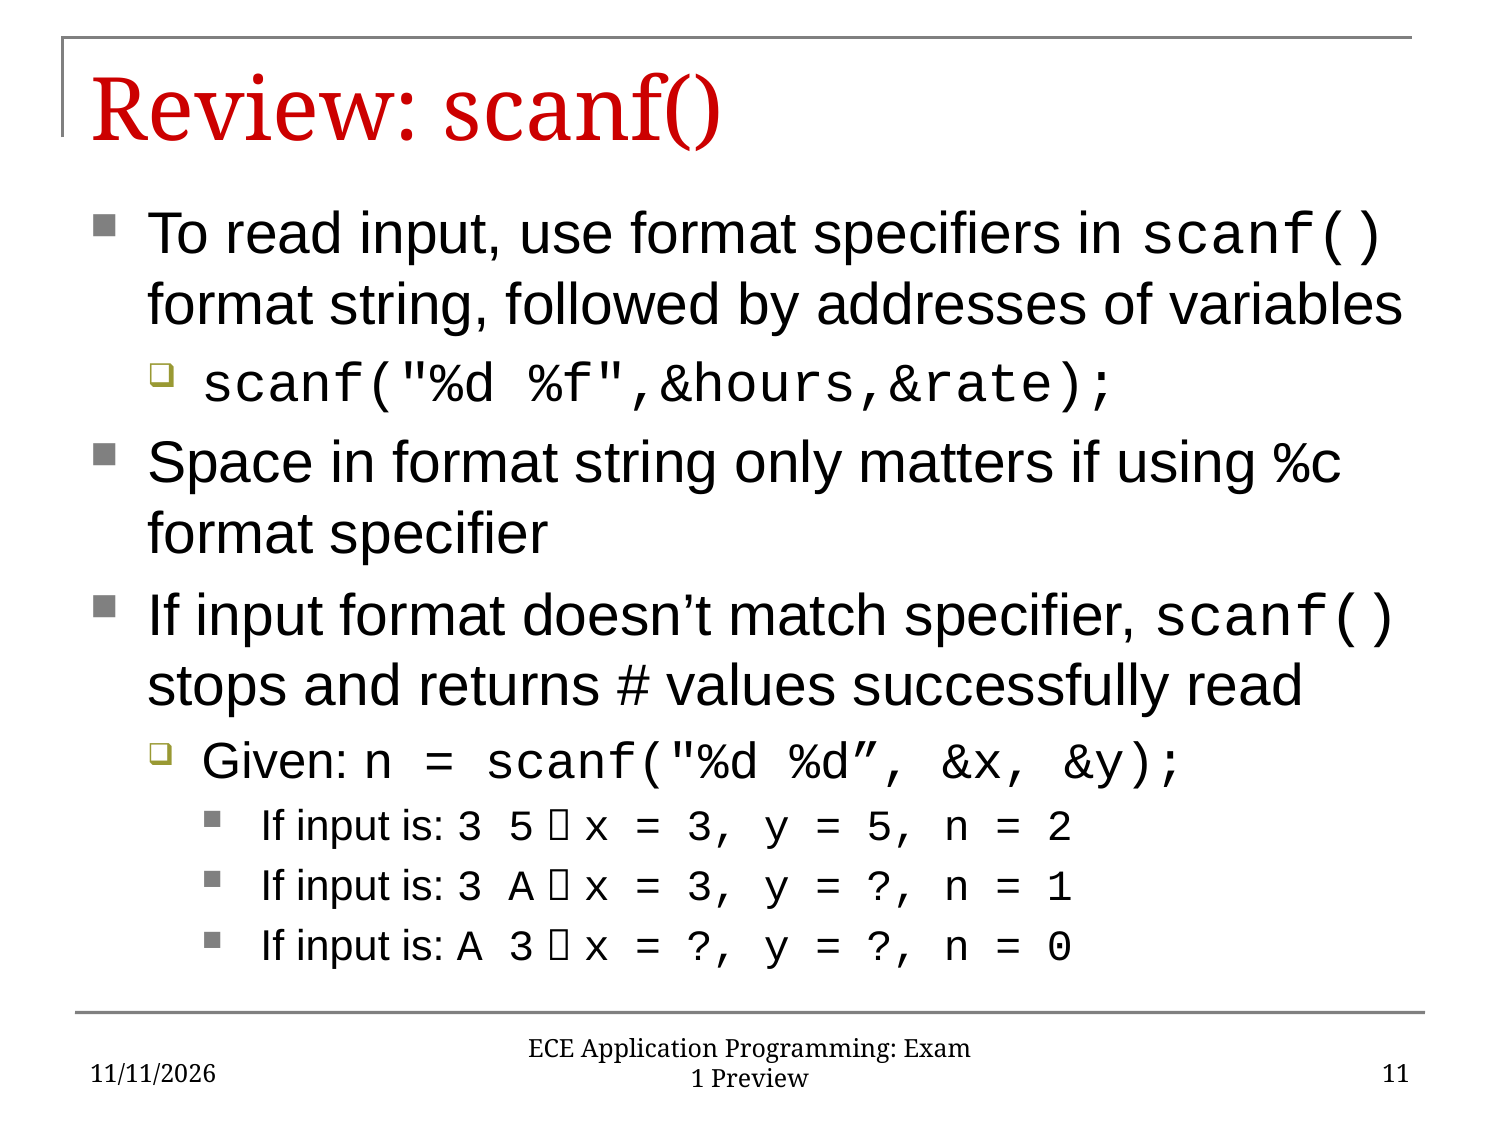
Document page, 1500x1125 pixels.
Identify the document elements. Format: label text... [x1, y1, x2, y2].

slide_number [74, 1023, 426, 1100]
list To read input, use format specifiers in scanf() format string, followed by addresses of variables scanf("%d %f",&hours,&rate); Space in format string only matters if using %c format specifier If input format doesn’t match specifier, scanf() stops and returns # values successfully read Given: n = scanf("%d %d”, &x, &y); If input is: 3 5  x = 3, y = 5, n = 2 If input is: 3 A  x = 3, y = ?, n = 1 If input is: A 3  x = ?, y = ?, n = 0 [75, 187, 1425, 1006]
slide_number 11 [1074, 1023, 1426, 1100]
title Review: scanf() [75, 45, 1425, 163]
footer ECE Application Programming: Exam 1 Preview [512, 1024, 988, 1101]
